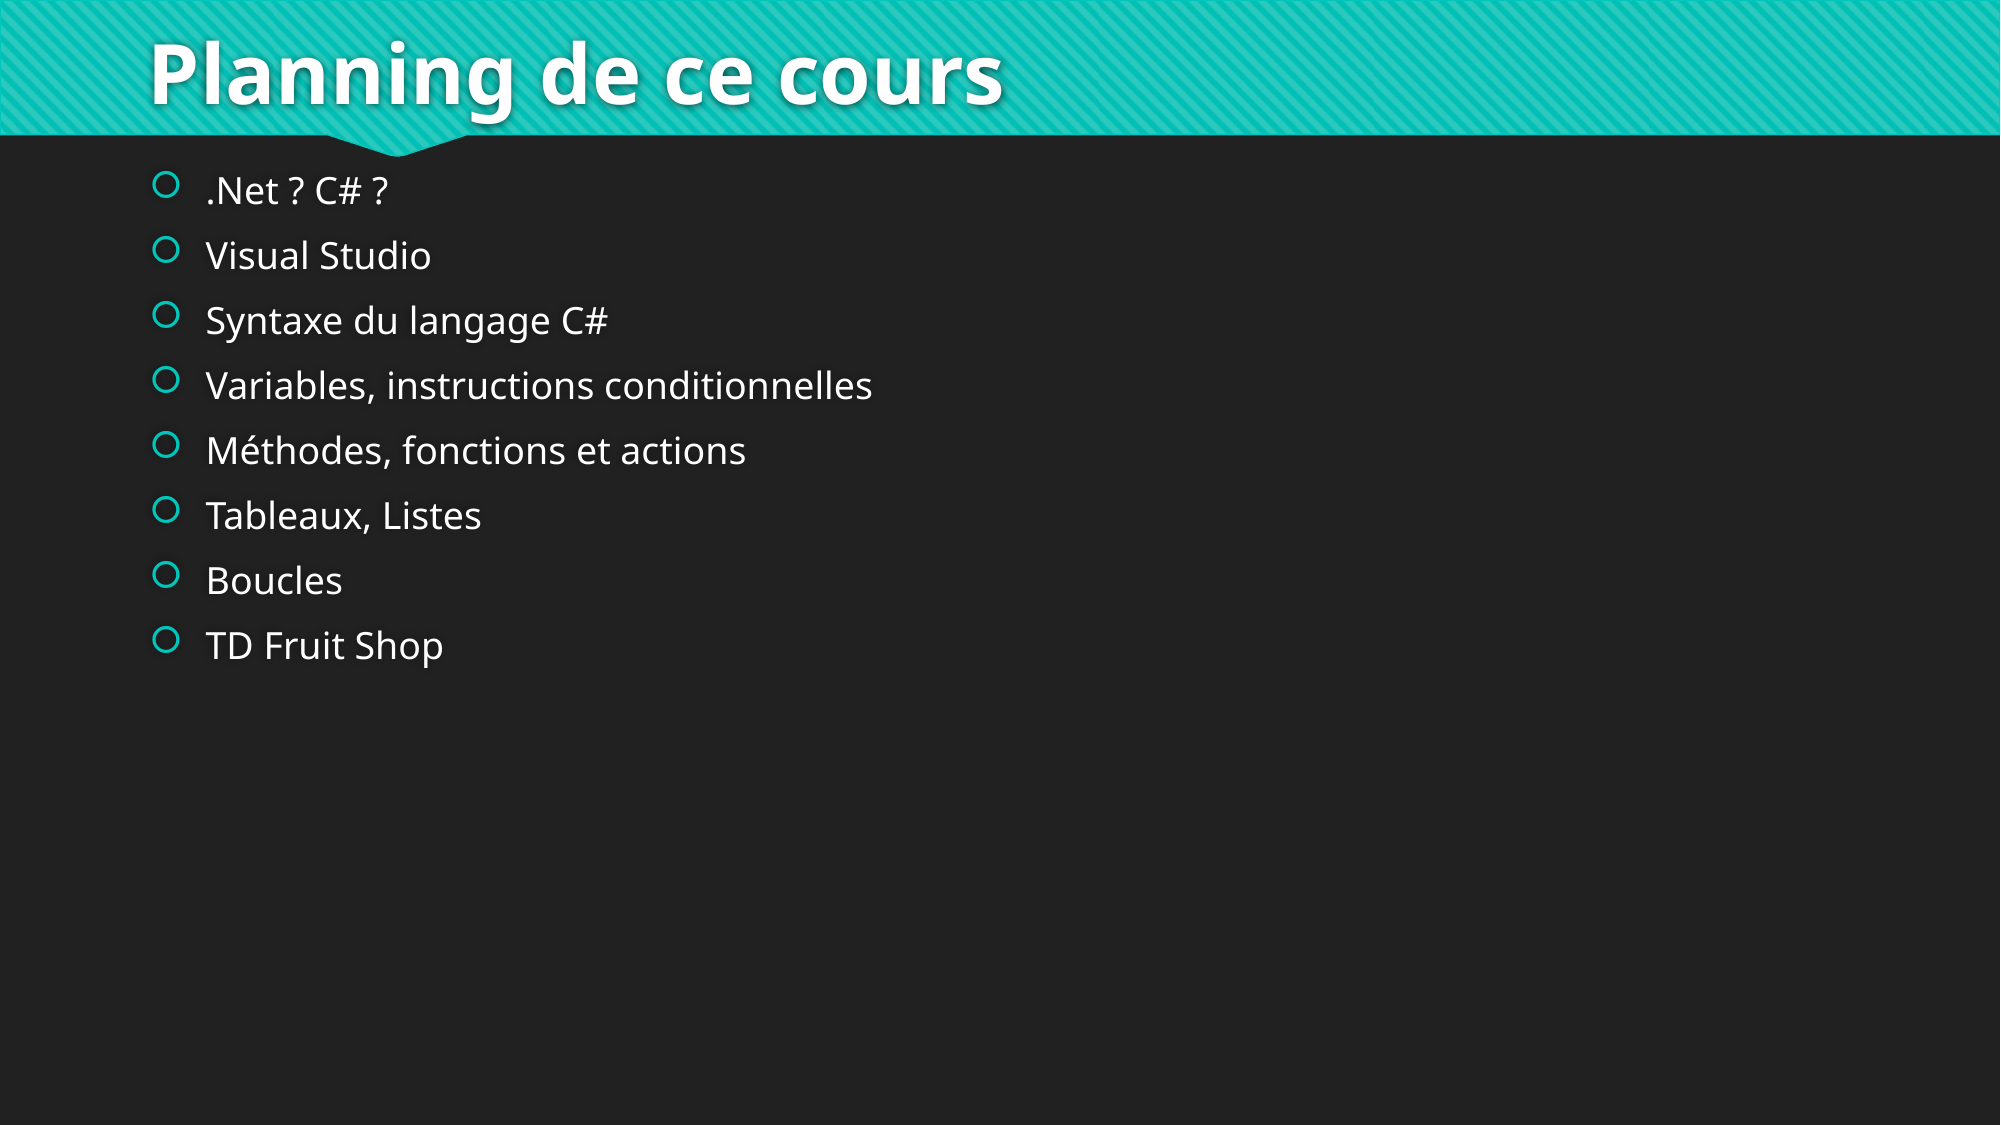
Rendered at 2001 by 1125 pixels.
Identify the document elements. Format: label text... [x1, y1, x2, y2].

title Planning de ce cours [132, 0, 1868, 130]
list .Net ? C# ? Visual Studio Syntaxe du langage C# Variables, instructions conditionnelles Méthodes, fonctions et actions Tableaux, Listes Boucles TD Fruit Shop [134, 159, 1866, 1113]
